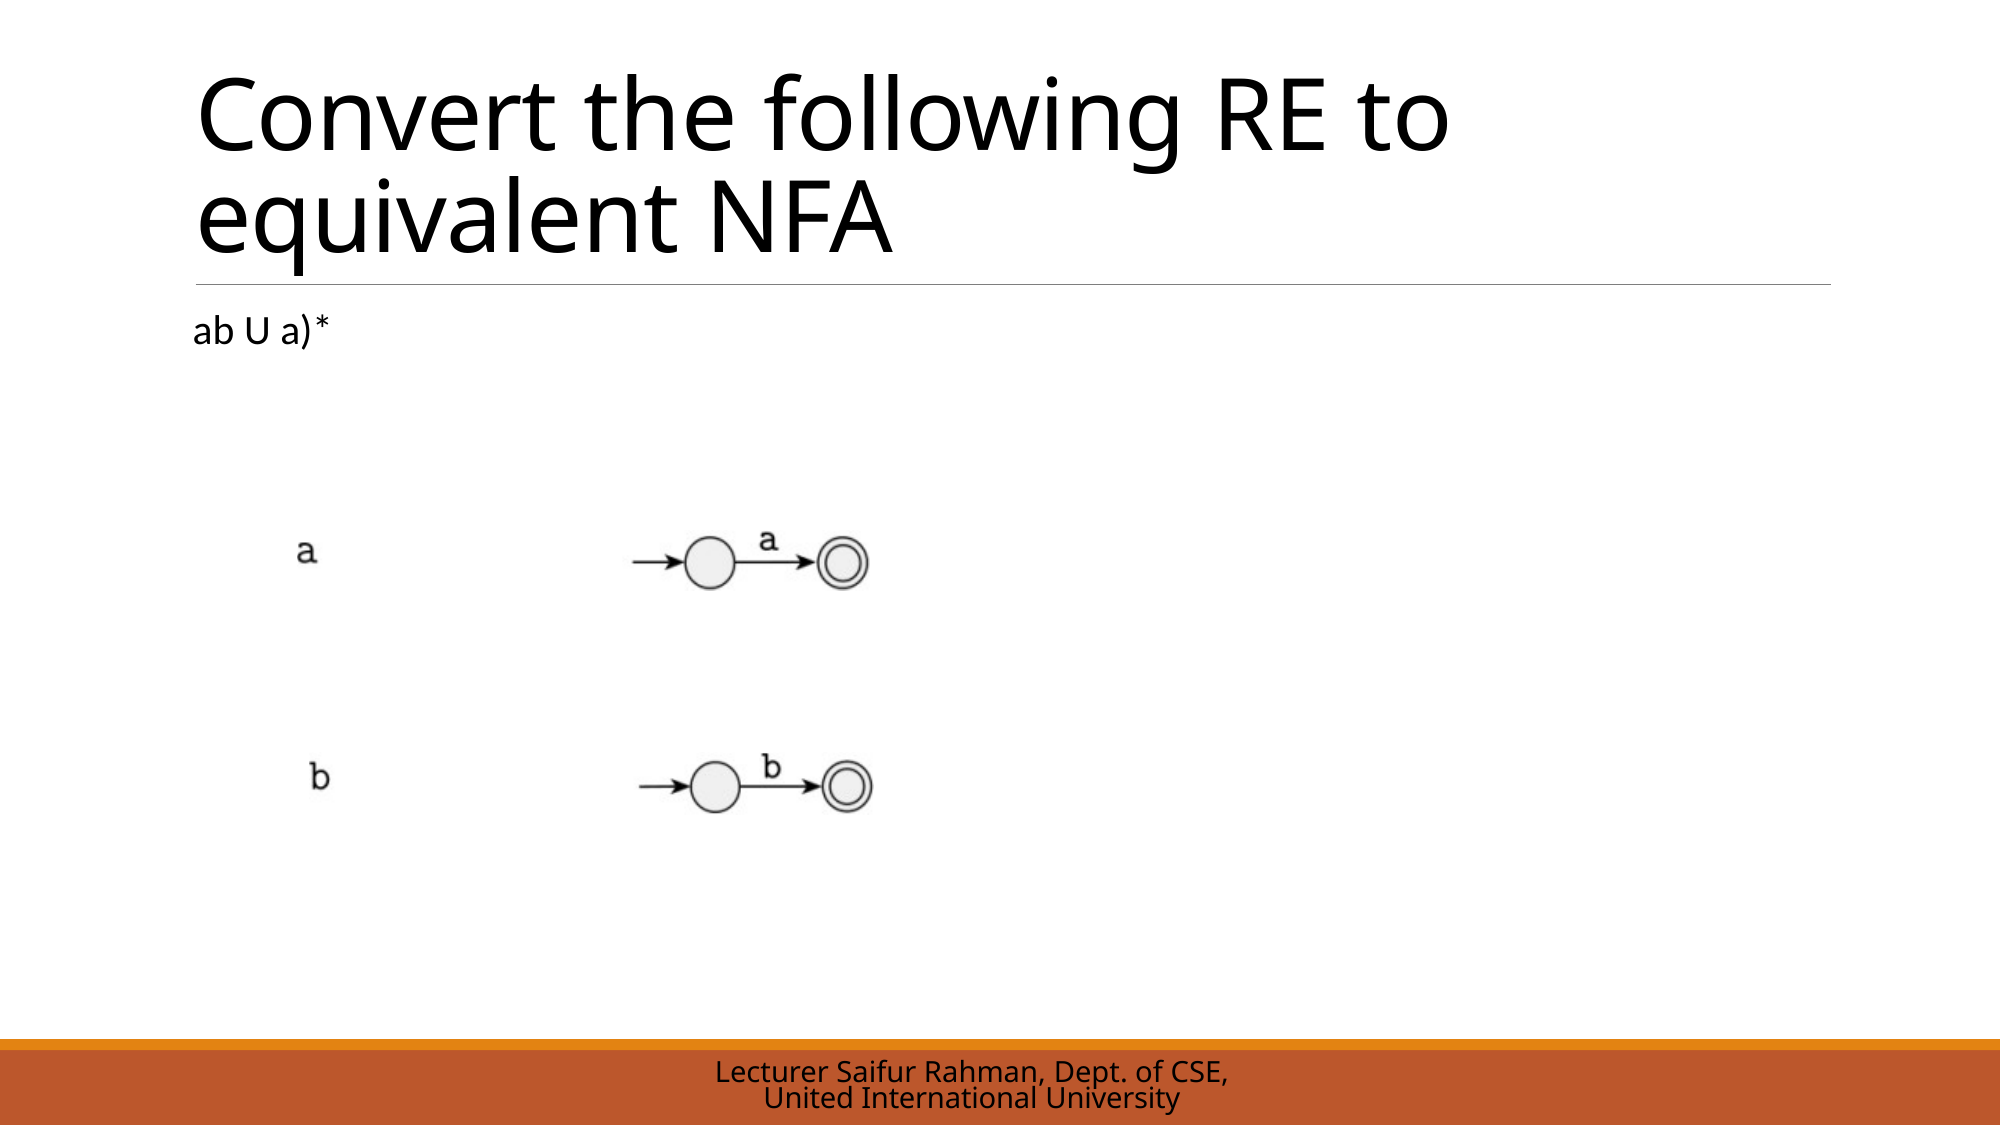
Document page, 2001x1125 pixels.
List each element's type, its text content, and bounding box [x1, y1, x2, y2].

picture [296, 530, 870, 591]
title Convert the following RE to equivalent NFA [192, 47, 1696, 273]
text_box Lecturer Saifur Rahman, Dept. of CSE, United International University [706, 1062, 1238, 1115]
picture [309, 752, 874, 816]
text_box ab U a)* [190, 300, 336, 353]
